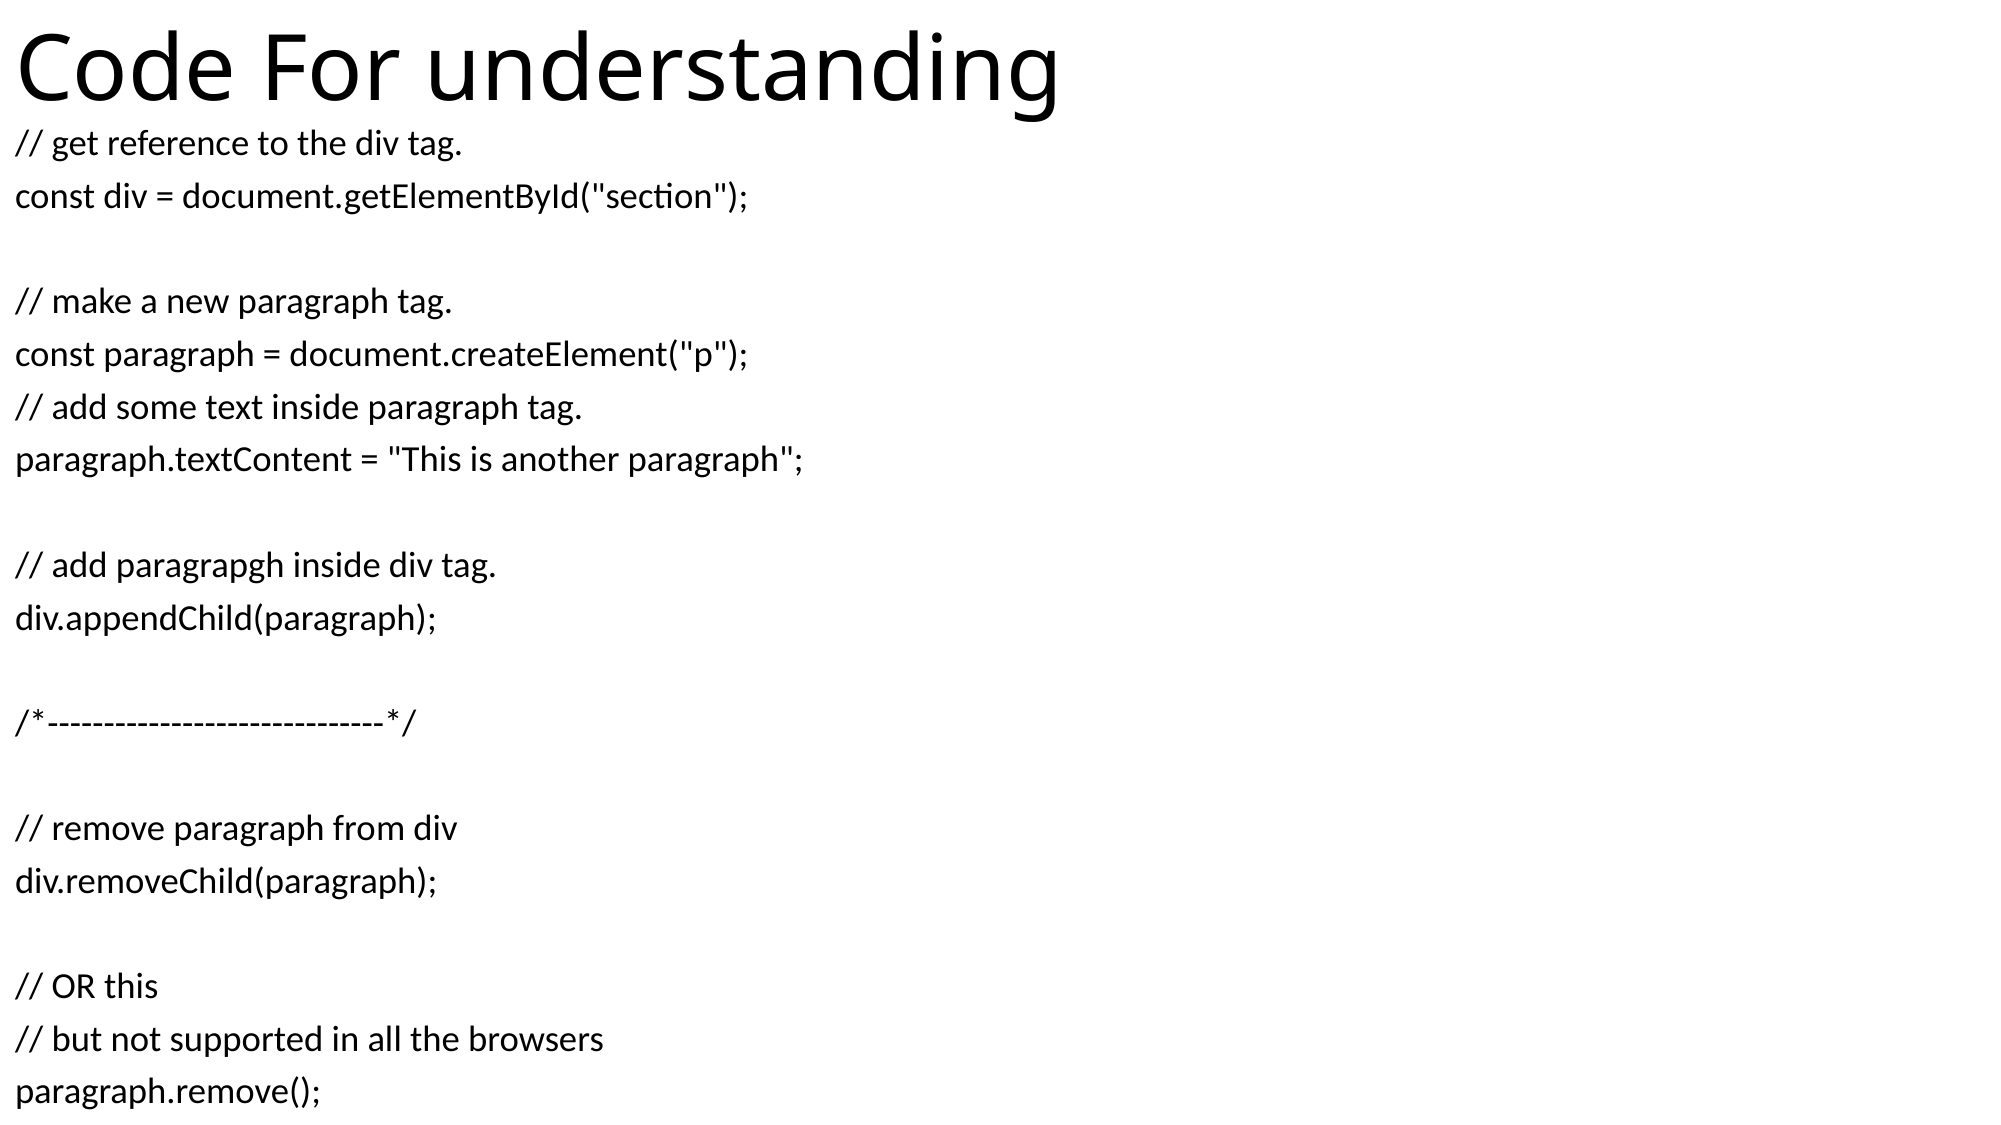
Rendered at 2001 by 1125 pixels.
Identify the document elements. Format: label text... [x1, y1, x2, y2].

title Code For understanding [0, 0, 1725, 116]
list // get reference to the div tag. const div = document.getElementById("section"); // make a new paragraph tag. const paragraph = document.createElement("p"); // add some text inside paragraph tag. paragraph.textContent = "This is another paragraph"; // add paragrapgh inside div tag. div.appendChild(paragraph); /*------------------------------*/ // remove paragraph from div div.removeChild(paragraph); // OR this // but not supported in all the browsers paragraph.remove(); [0, 116, 1863, 1125]
